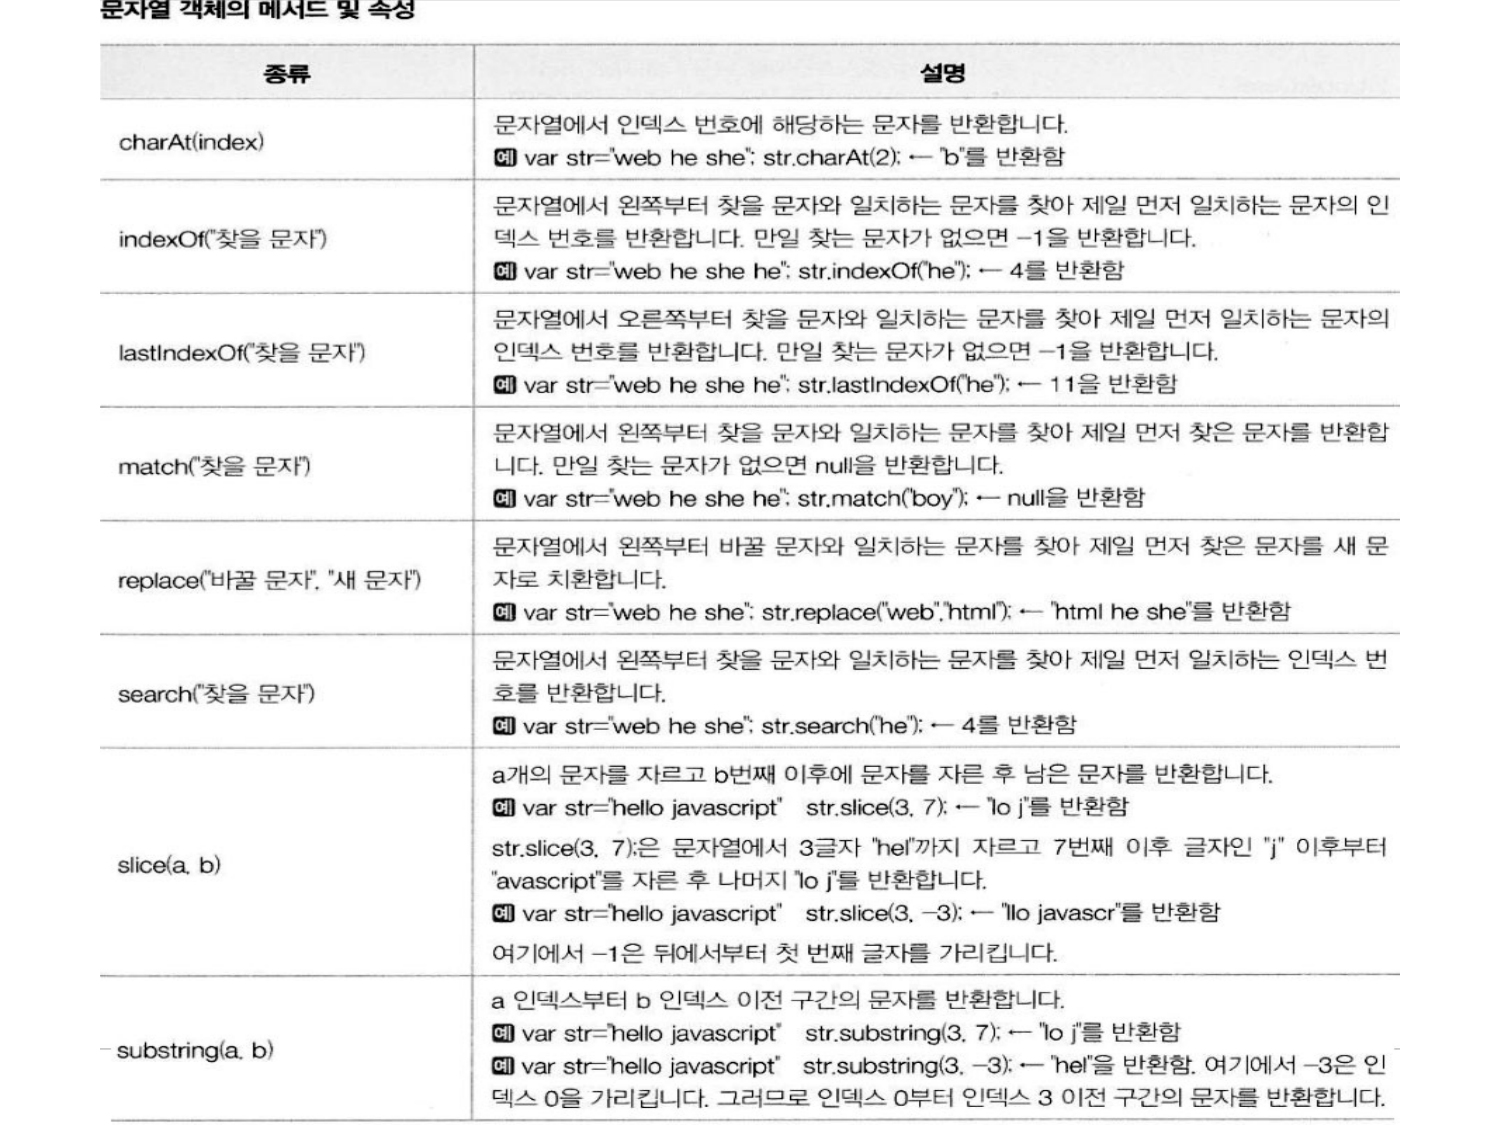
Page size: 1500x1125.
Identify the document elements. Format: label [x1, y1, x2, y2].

picture [100, 0, 1400, 1125]
